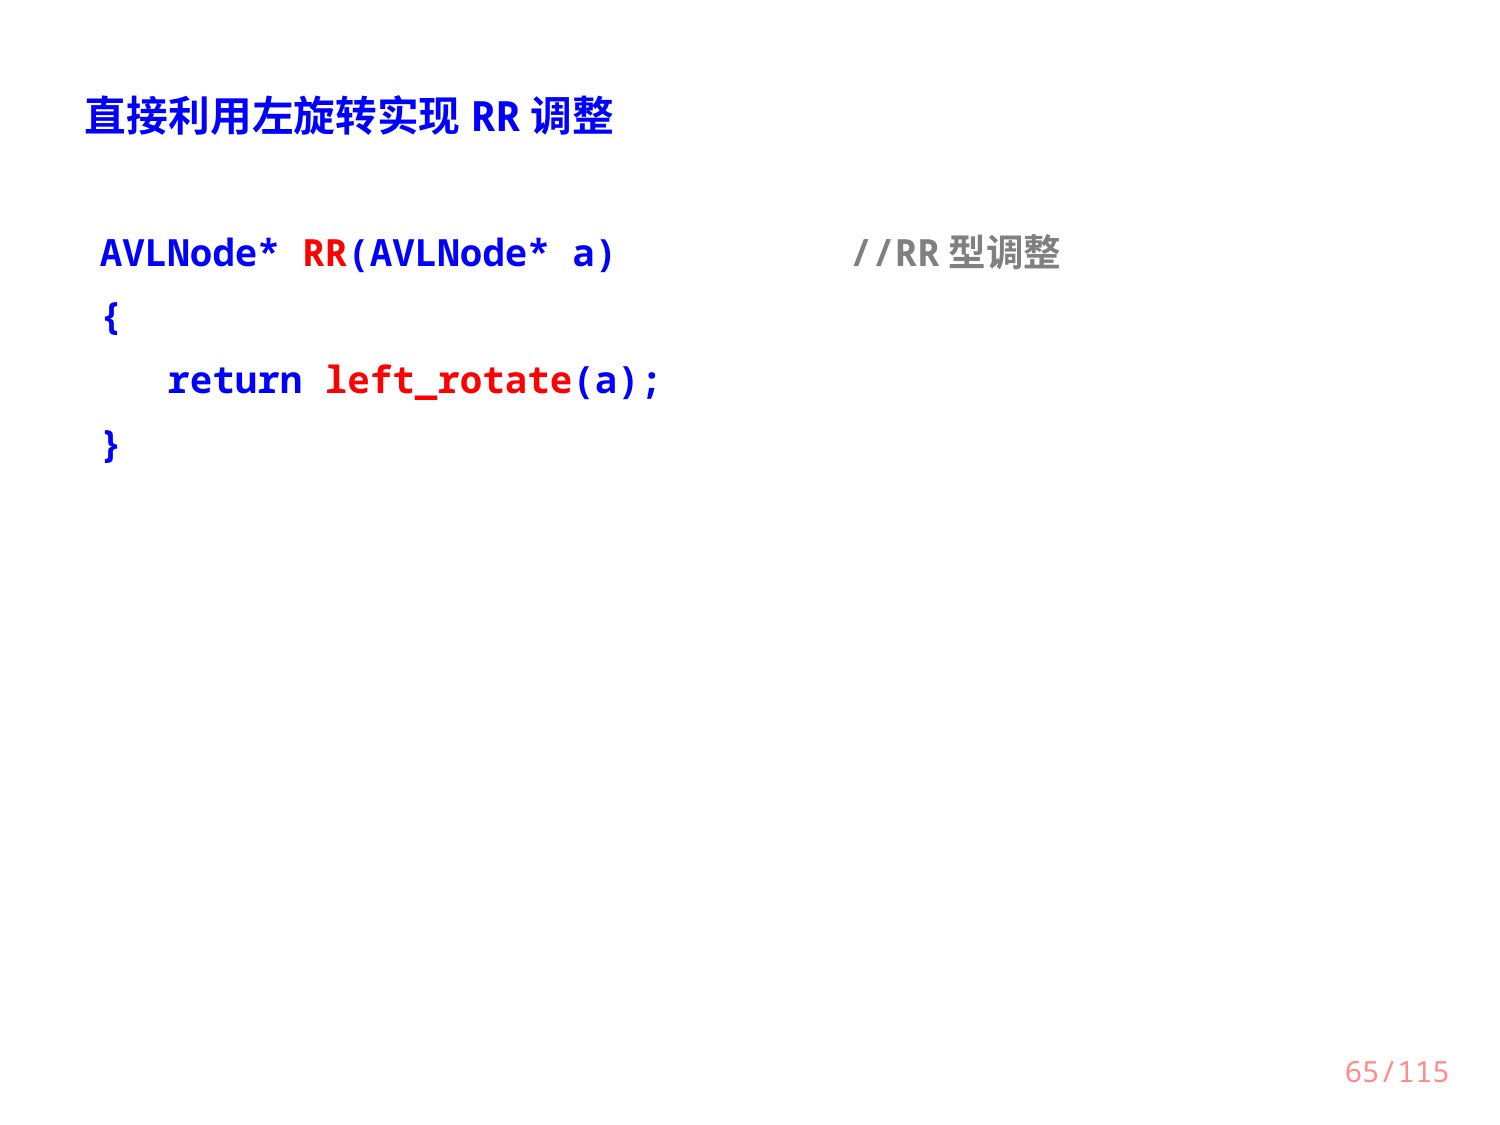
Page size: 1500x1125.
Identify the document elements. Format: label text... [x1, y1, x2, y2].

text_box 直接利用左旋转实现RR调整 [70, 82, 809, 147]
text_box AVLNode* RR(AVLNode* a) //RR型调整 { return left_rotate(a); } [68, 209, 1385, 485]
slide_number 65/115 [1293, 1042, 1465, 1103]
